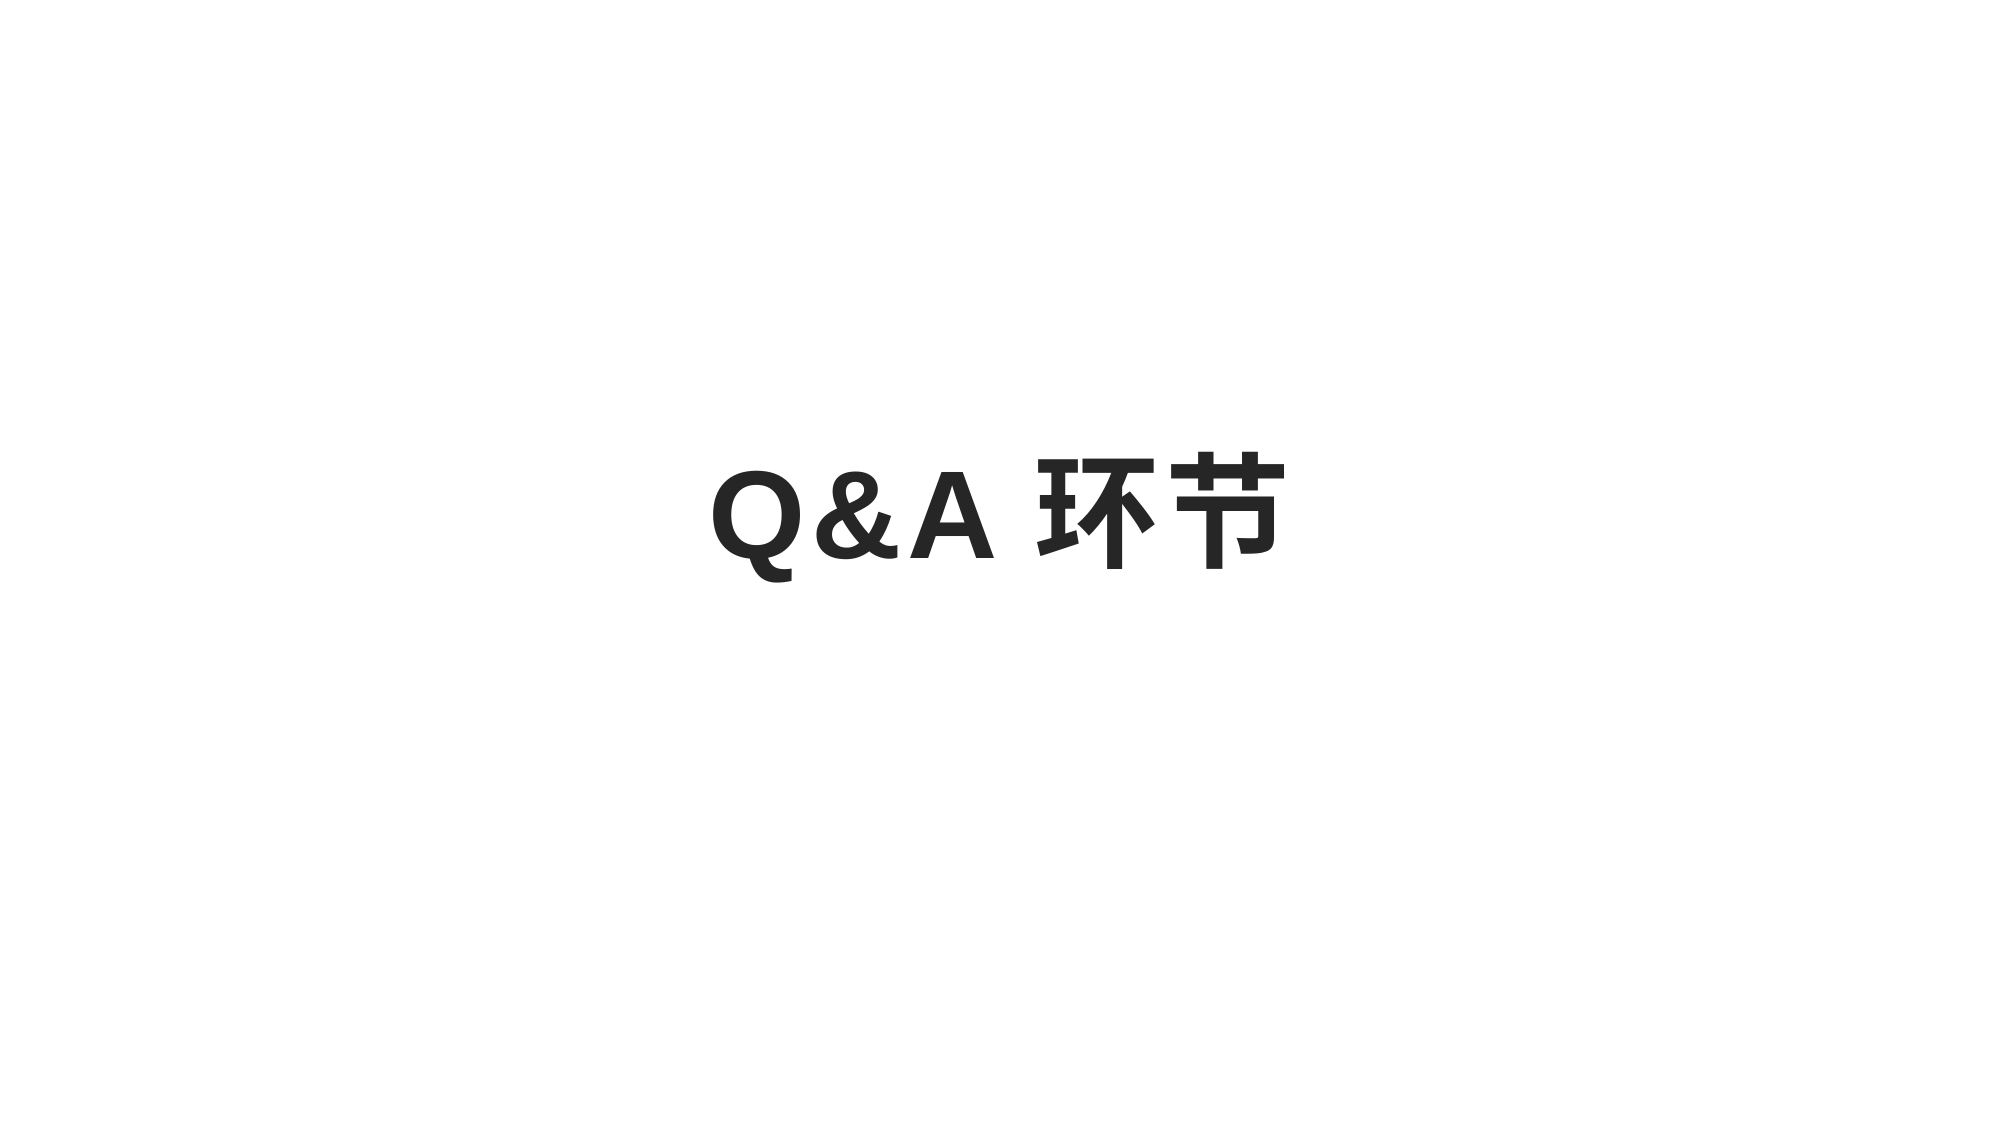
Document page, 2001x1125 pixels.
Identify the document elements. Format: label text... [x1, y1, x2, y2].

title Q&A环节 [99, 99, 1900, 917]
